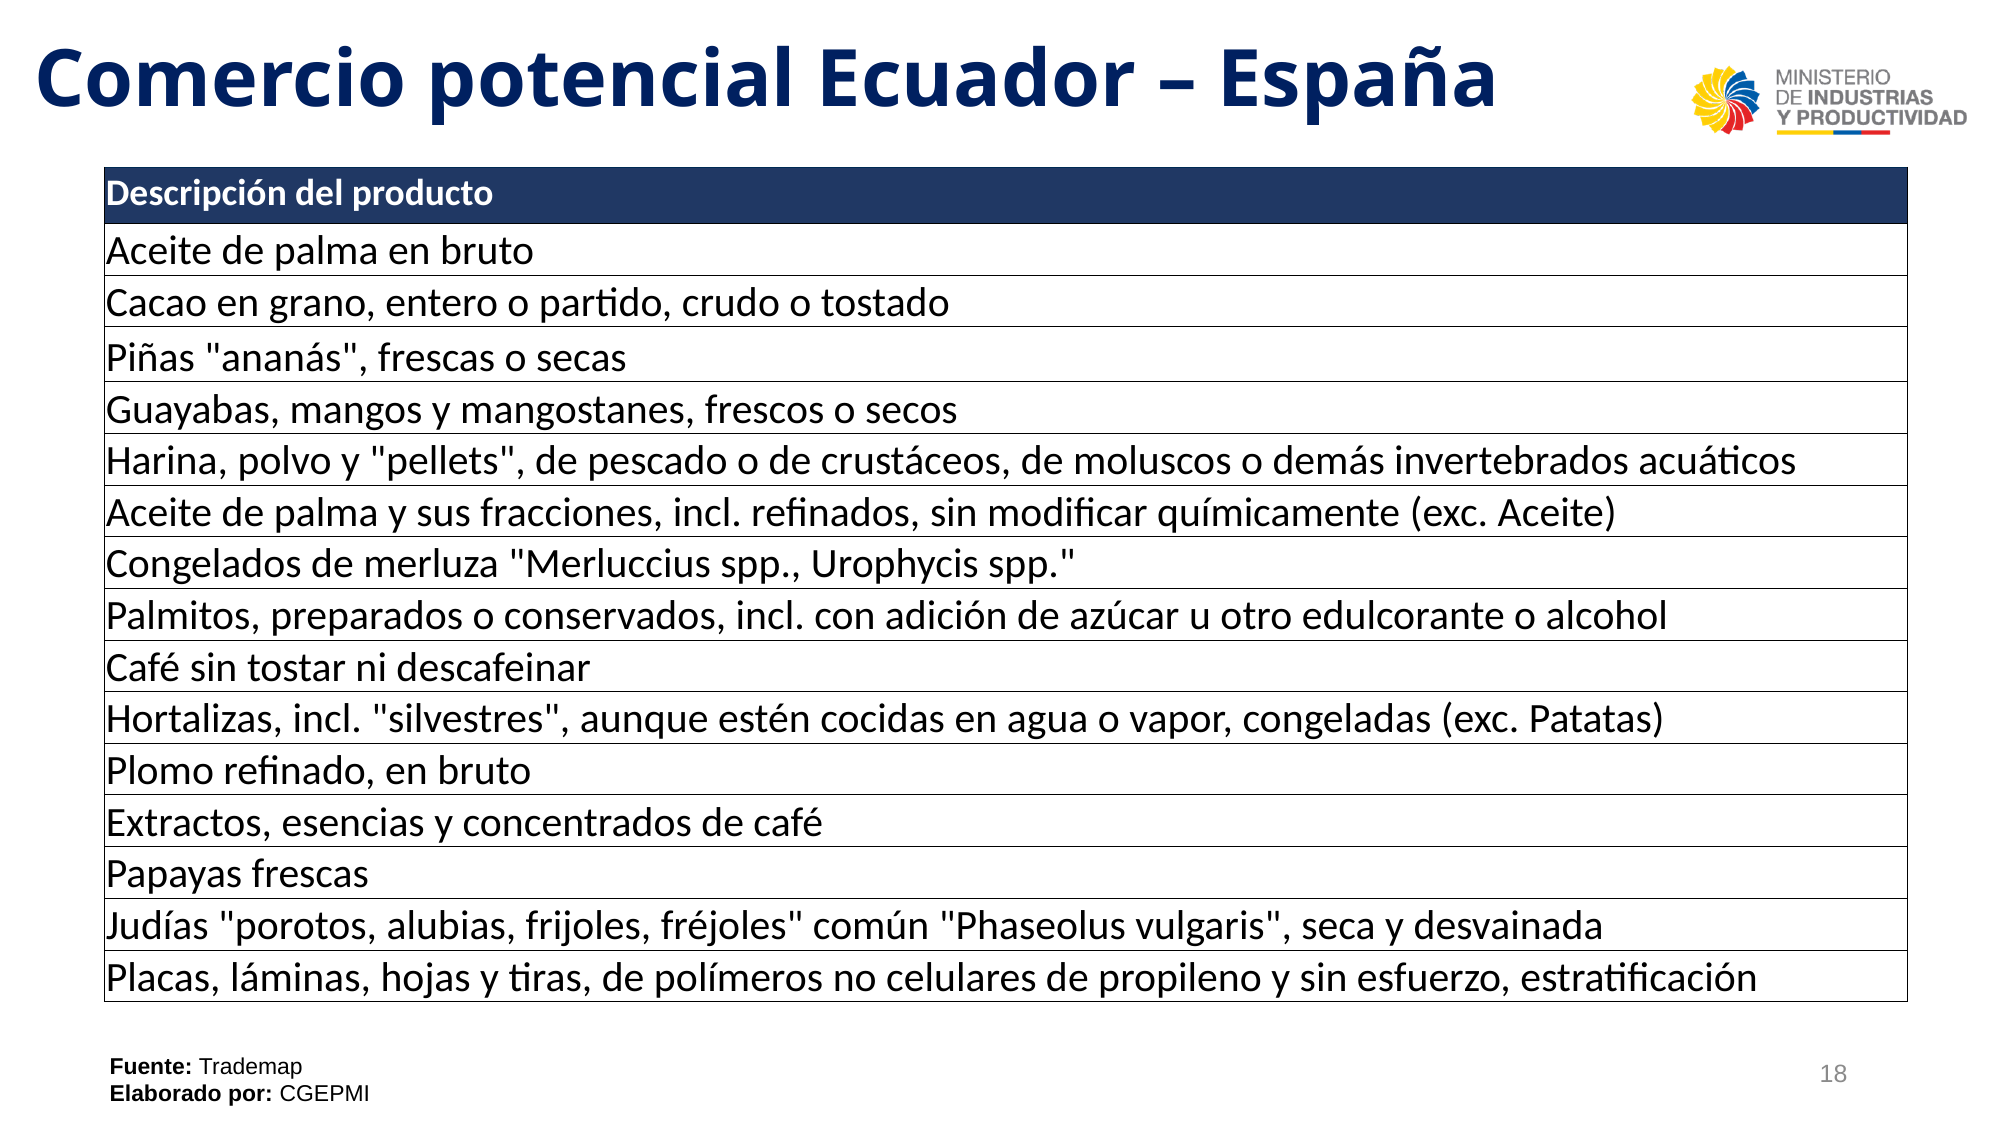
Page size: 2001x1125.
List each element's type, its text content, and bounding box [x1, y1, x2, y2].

table_cell Judías "porotos, alubias, frijoles, fréjoles" común "Phaseolus vulgaris", seca y desvainada [105, 899, 1907, 950]
table_cell Aceite de palma en bruto [105, 224, 1907, 275]
table_cell Congelados de merluza "Merluccius spp., Urophycis spp." [105, 537, 1907, 588]
picture [1657, 32, 2000, 168]
table_cell Piñas "ananás", frescas o secas [105, 327, 1907, 381]
table_cell Palmitos, preparados o conservados, incl. con adición de azúcar u otro edulcorante o alcohol [105, 589, 1907, 640]
table_cell Harina, polvo y "pellets", de pescado o de crustáceos, de moluscos o demás invertebrados acuáticos [105, 434, 1907, 485]
table_cell Aceite de palma y sus fracciones, incl. refinados, sin modificar químicamente (exc. Aceite) [105, 486, 1907, 536]
table_cell Papayas frescas [105, 847, 1907, 898]
table_cell Extractos, esencias y concentrados de café [105, 795, 1907, 846]
slide_number 18 [1412, 1042, 1863, 1103]
text_box Fuente: Trademap Elaborado por: CGEPMI [94, 1044, 933, 1114]
table_cell Plomo refinado, en bruto [105, 744, 1907, 794]
table_cell Placas, láminas, hojas y tiras, de polímeros no celulares de propileno y sin esfuerzo, estratificación [105, 951, 1907, 1001]
table_cell Guayabas, mangos y mangostanes, frescos o secos [105, 382, 1907, 433]
table_cell Hortalizas, incl. "silvestres", aunque estén cocidas en agua o vapor, congeladas (exc. Patatas) [105, 692, 1907, 743]
table_cell Cacao en grano, entero o partido, crudo o tostado [105, 276, 1907, 326]
title Comercio potencial Ecuador – España [19, 23, 1548, 139]
table_header Descripción del producto [105, 168, 1907, 223]
table_cell Café sin tostar ni descafeinar [105, 641, 1907, 691]
